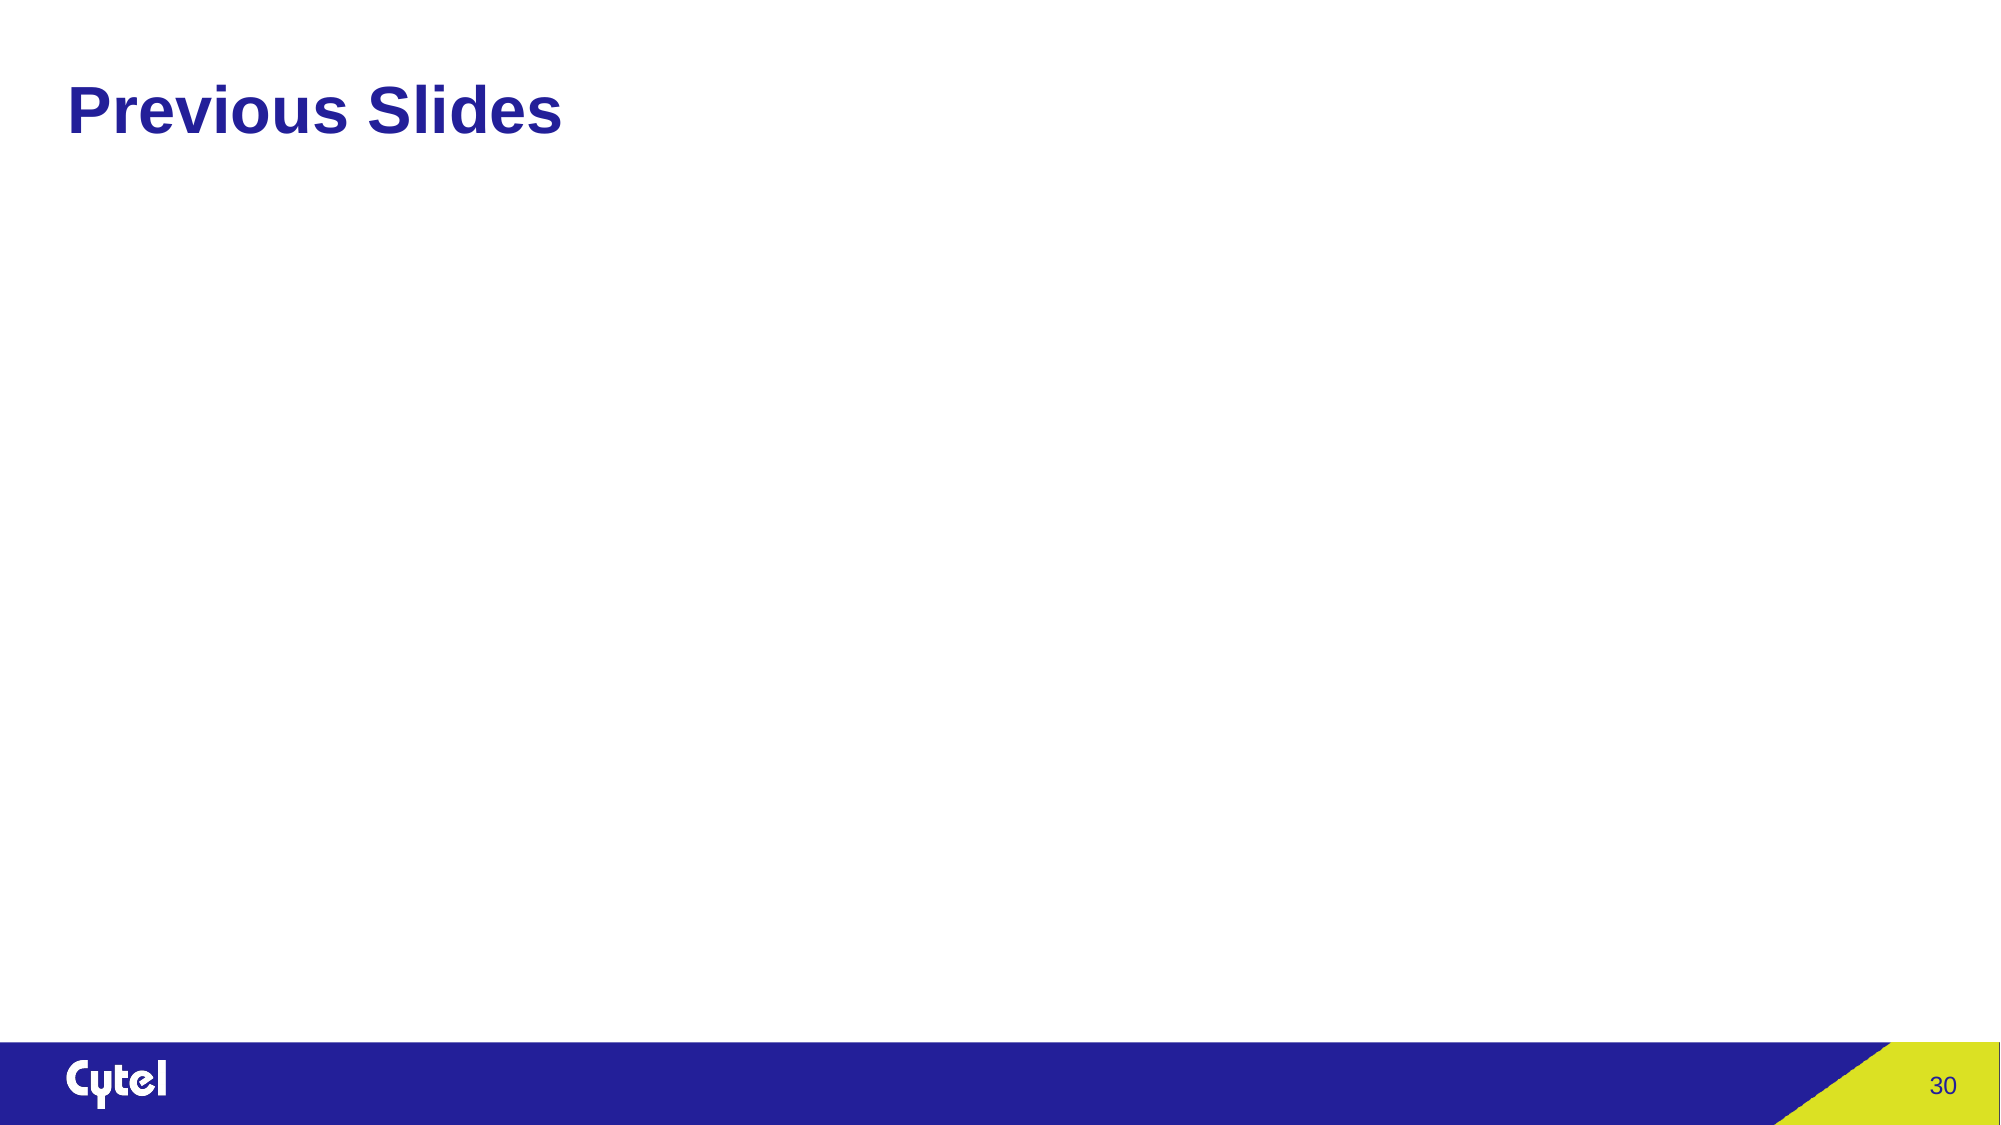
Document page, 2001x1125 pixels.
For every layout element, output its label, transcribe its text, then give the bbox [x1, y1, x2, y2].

picture [66, 1060, 166, 1109]
slide_number 30 [1522, 1054, 1973, 1115]
title Previous Slides [52, 59, 1778, 164]
picture [1767, 1042, 2000, 1125]
